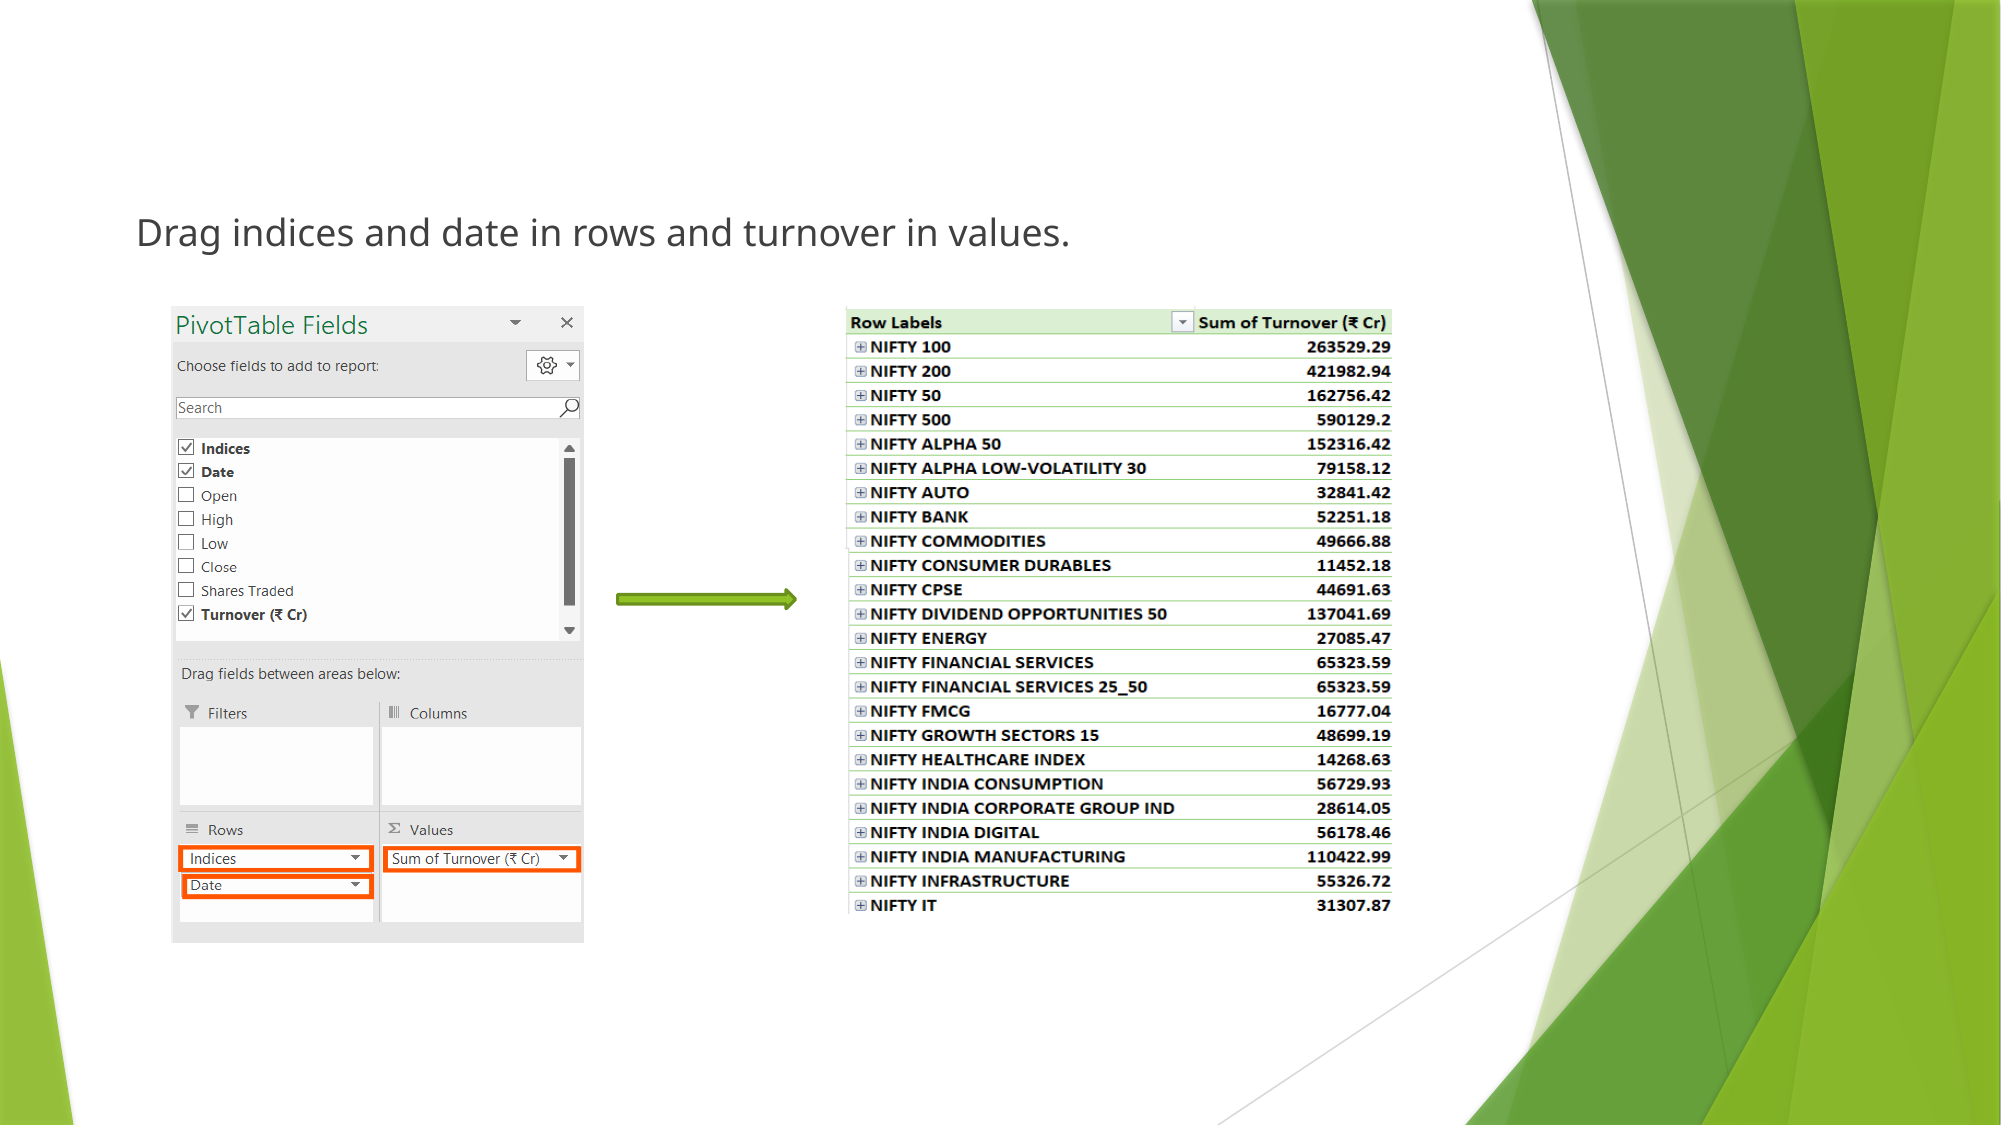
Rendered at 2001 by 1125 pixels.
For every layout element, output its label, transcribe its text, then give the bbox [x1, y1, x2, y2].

picture [171, 305, 585, 944]
text_box [616, 588, 797, 611]
picture [845, 305, 1392, 914]
list Drag indices and date in rows and turnover in values. [111, 201, 1522, 992]
